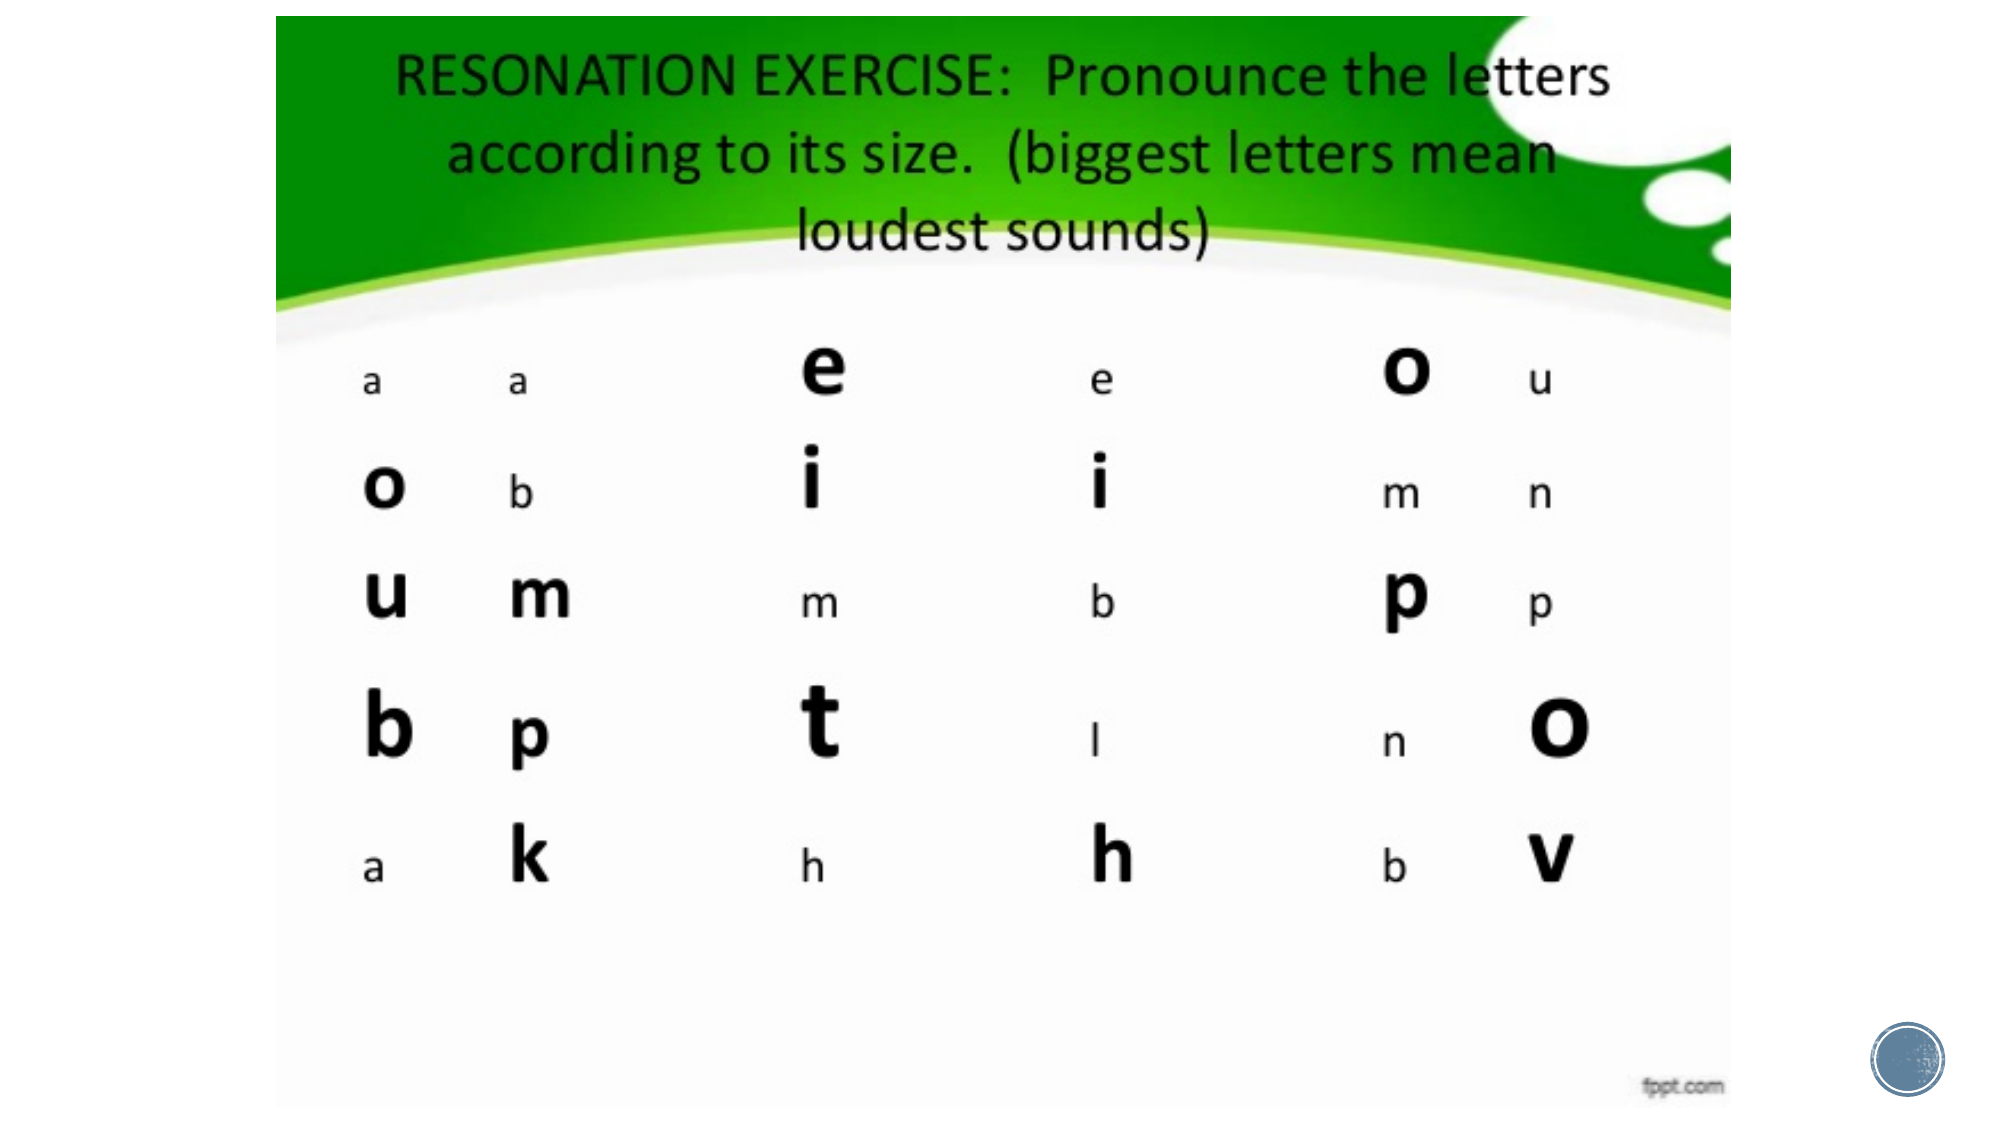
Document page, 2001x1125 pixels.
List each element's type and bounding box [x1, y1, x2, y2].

picture [276, 16, 1731, 1108]
